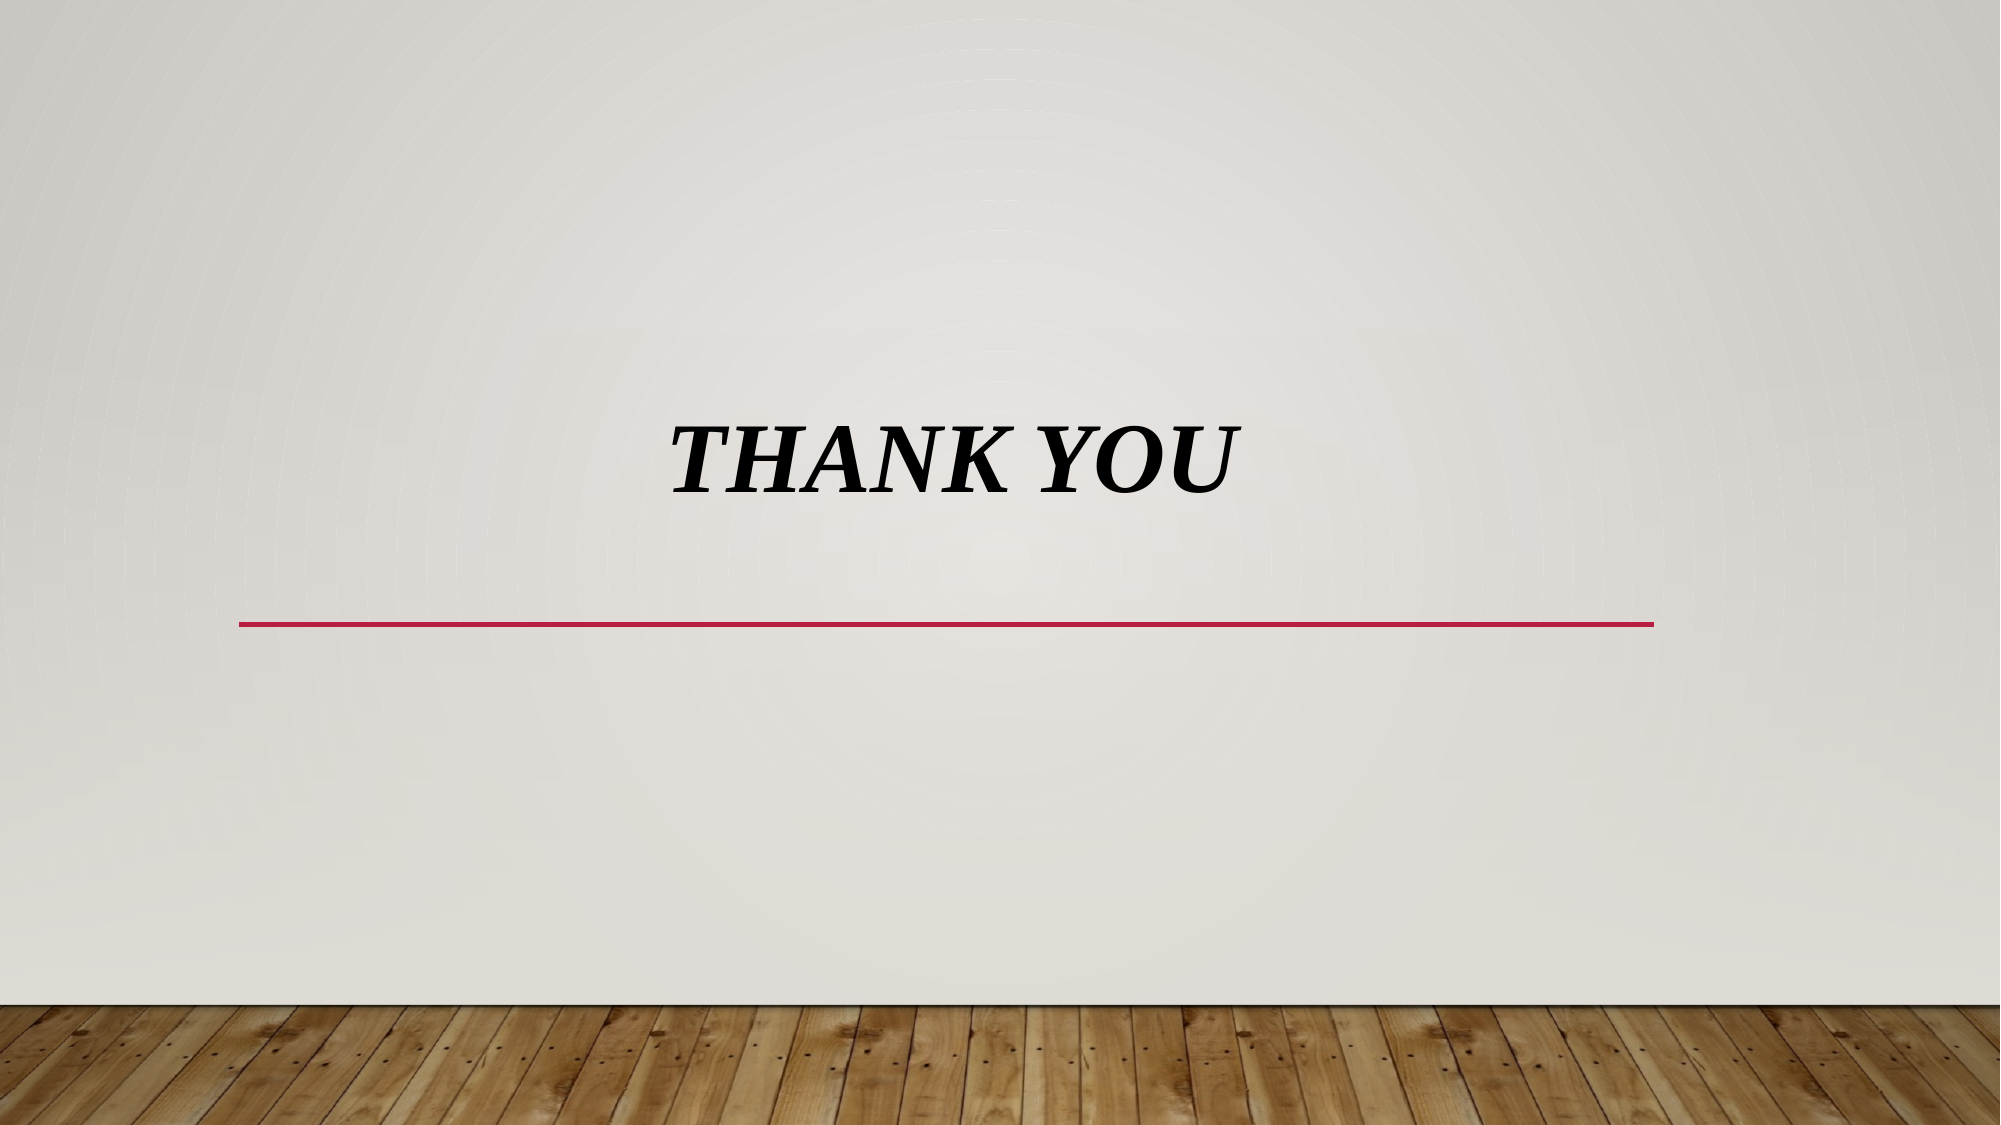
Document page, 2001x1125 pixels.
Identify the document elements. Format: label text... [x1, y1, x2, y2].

title Thank you [236, 211, 1655, 522]
picture [0, 1005, 2000, 1125]
